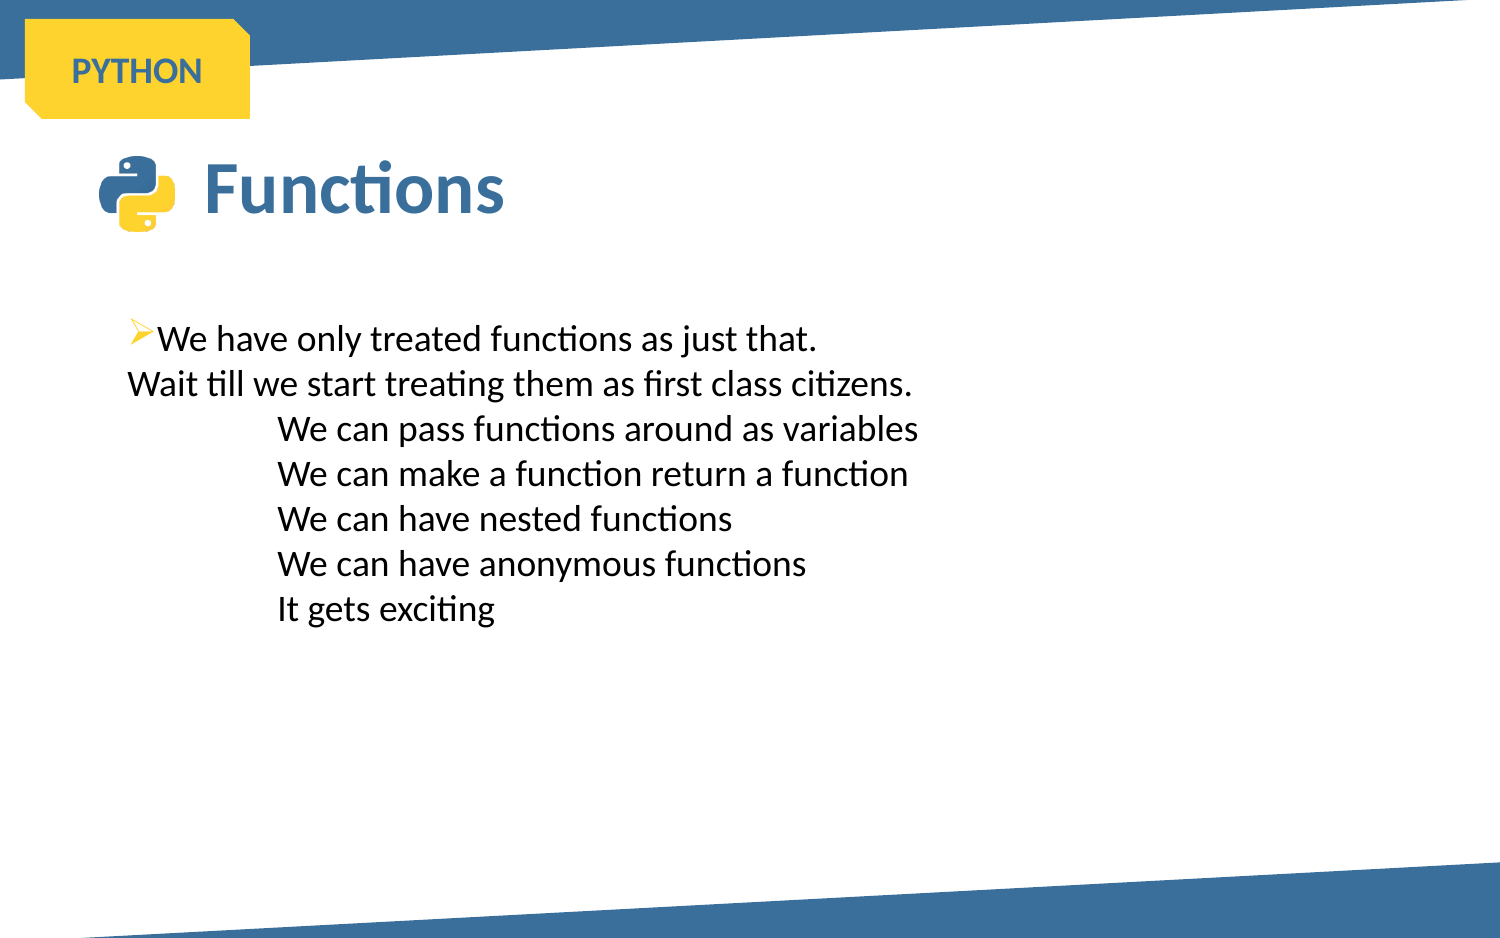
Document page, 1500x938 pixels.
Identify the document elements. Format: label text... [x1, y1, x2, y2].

text_box [0, 0, 1500, 82]
picture [99, 155, 176, 232]
text_box Functions [189, 131, 521, 236]
text_box [41, 860, 1500, 938]
text_box We have only treated functions as just that. Wait till we start treating them as first class citizens. We can pass functions around as variables We can make a function return a function We can have nested functions We can have anonymous functions It gets exciting [112, 306, 1463, 636]
text_box PYTHON [22, 16, 253, 121]
